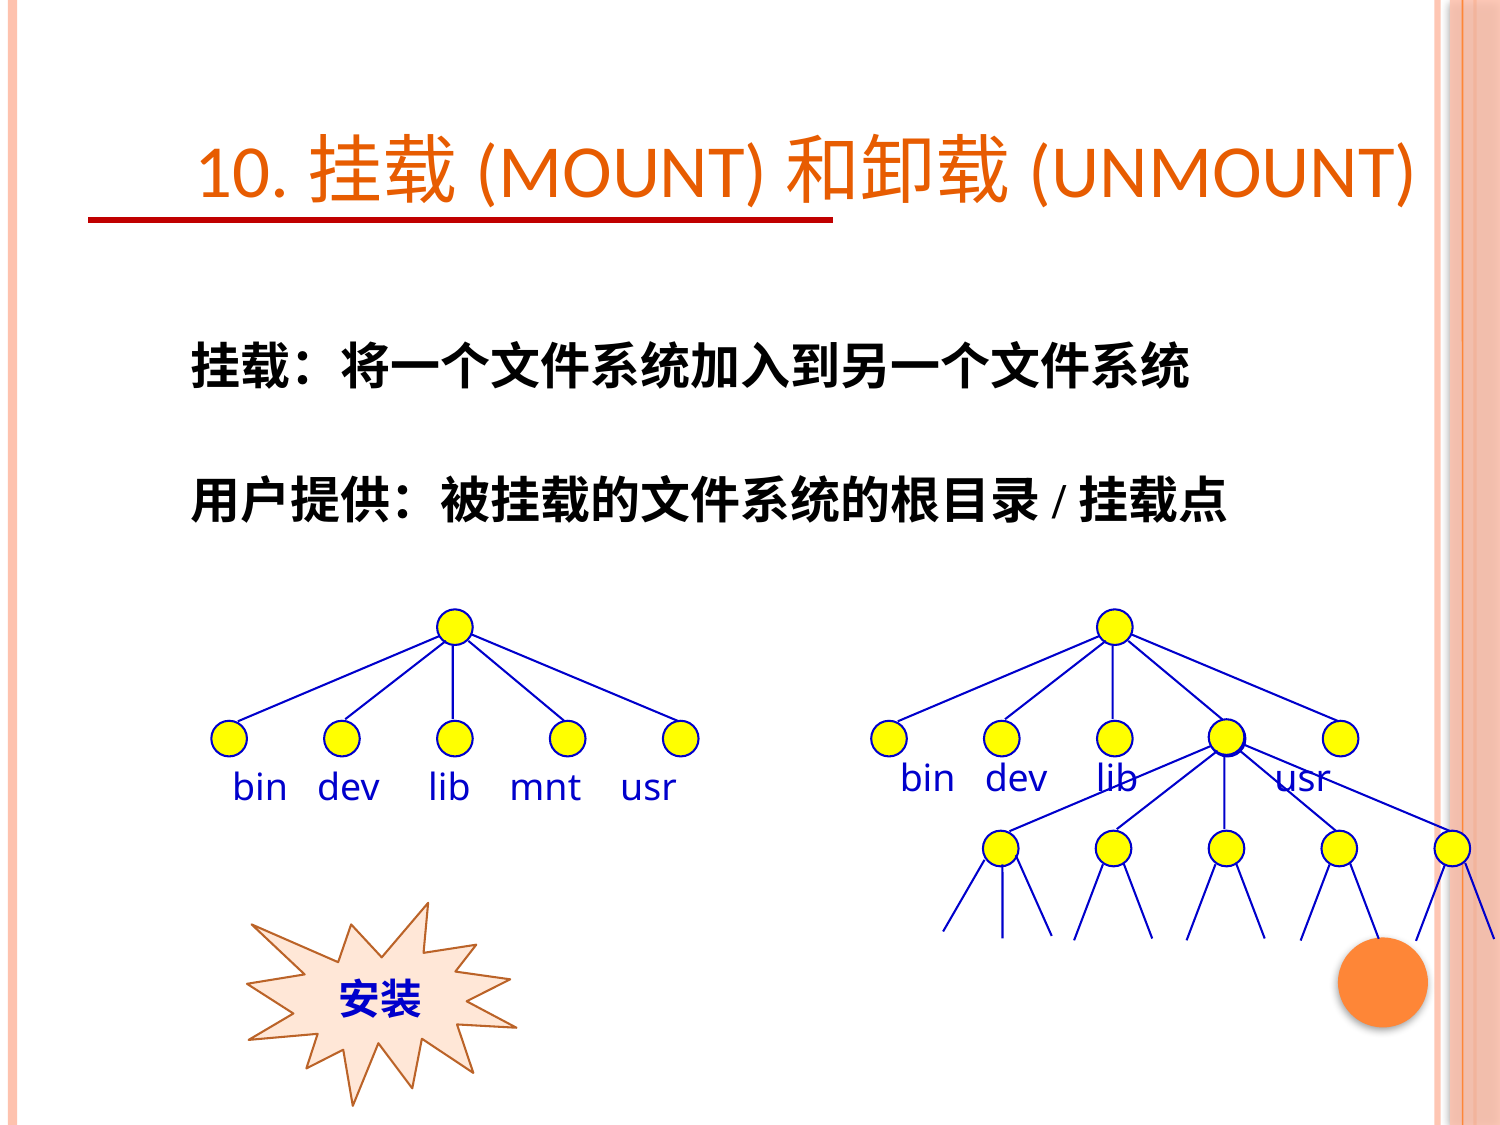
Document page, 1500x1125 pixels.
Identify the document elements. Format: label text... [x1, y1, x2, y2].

text_box 安装 [244, 951, 519, 1108]
title 10.挂载(mount)和卸载(unmount) [180, 87, 1483, 220]
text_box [181, 608, 1495, 942]
list 挂载：将一个文件系统加入到另一个文件系统 用户提供：被挂载的文件系统的根目录/挂载点 [175, 334, 1429, 563]
